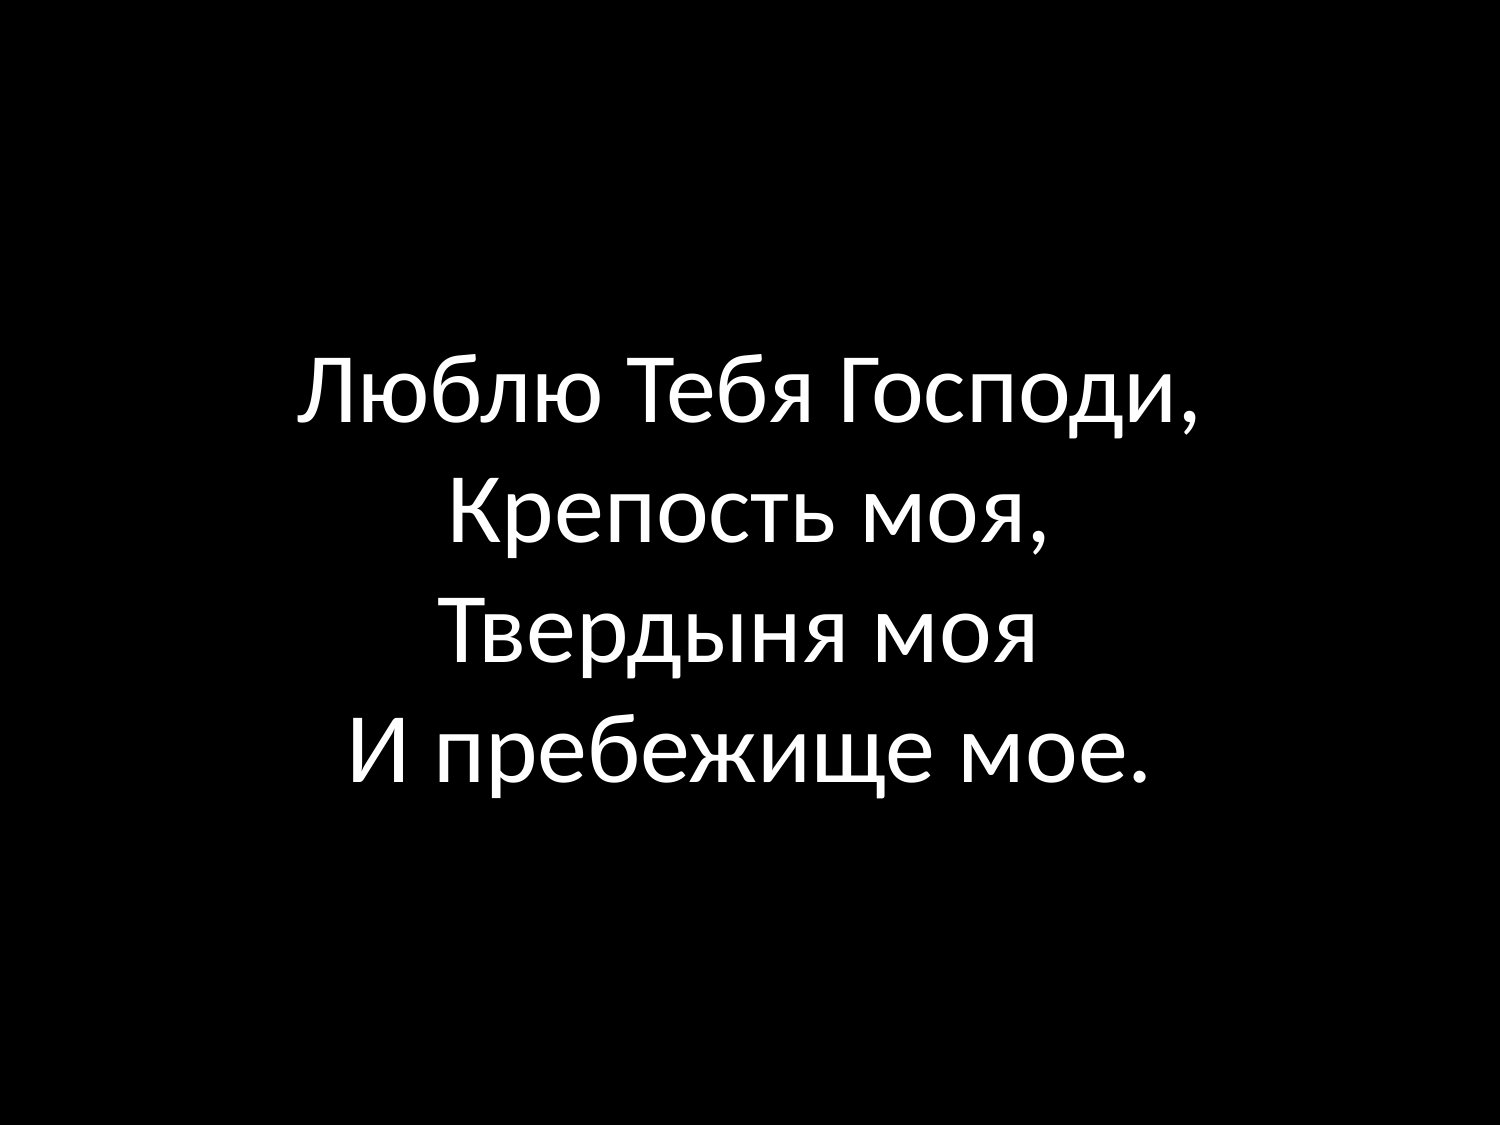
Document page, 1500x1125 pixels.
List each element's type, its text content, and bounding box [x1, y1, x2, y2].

title Люблю Тебя Господи, Крепость моя, Твердыня моя И пребежище мое. [0, 0, 1500, 1125]
